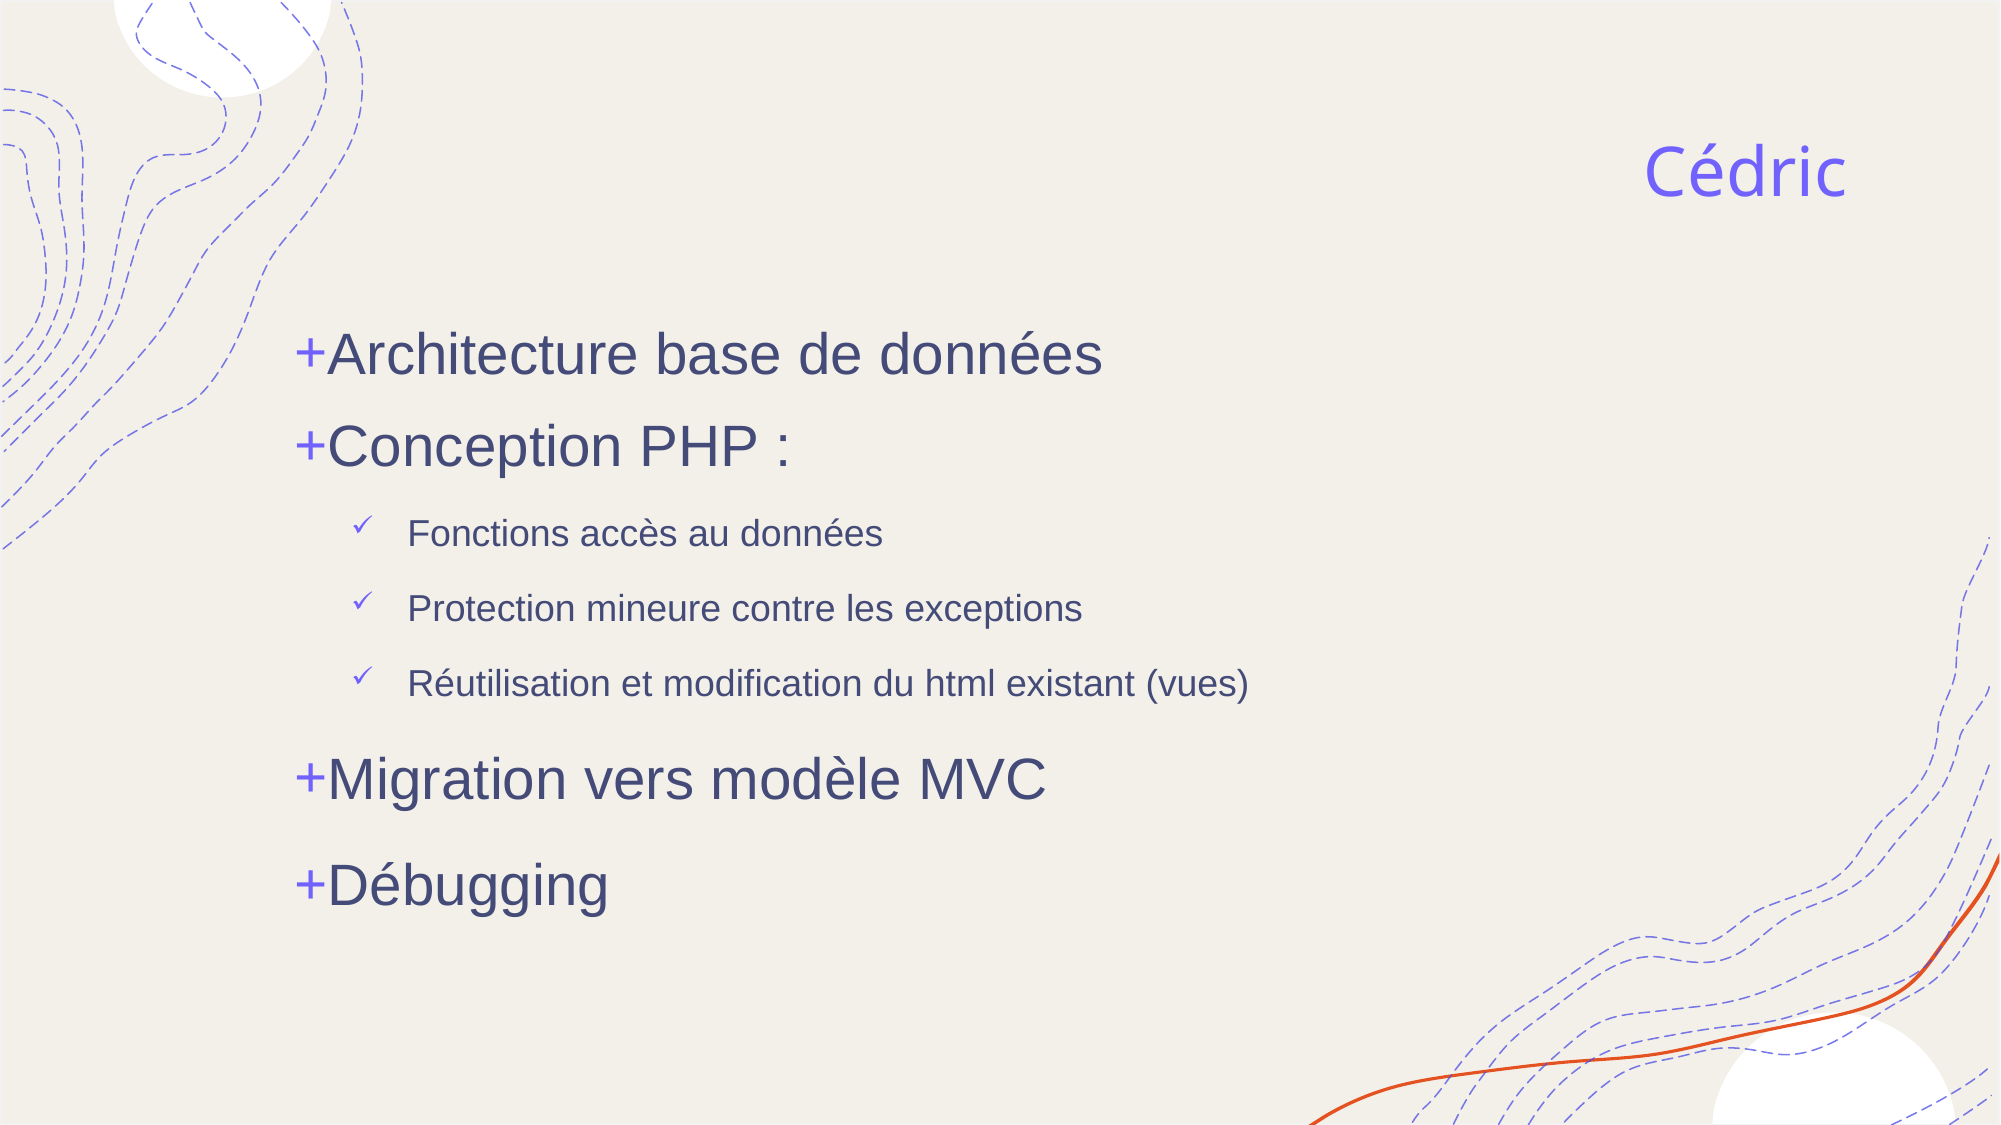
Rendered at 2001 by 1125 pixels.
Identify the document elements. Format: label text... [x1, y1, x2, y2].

title Cédric [137, 59, 1863, 278]
list Architecture base de données Conception PHP : Fonctions accès au données Protection mineure contre les exceptions Réutilisation et modification du html existant (vues) Migration vers modèle MVC Débugging [279, 301, 1863, 1014]
